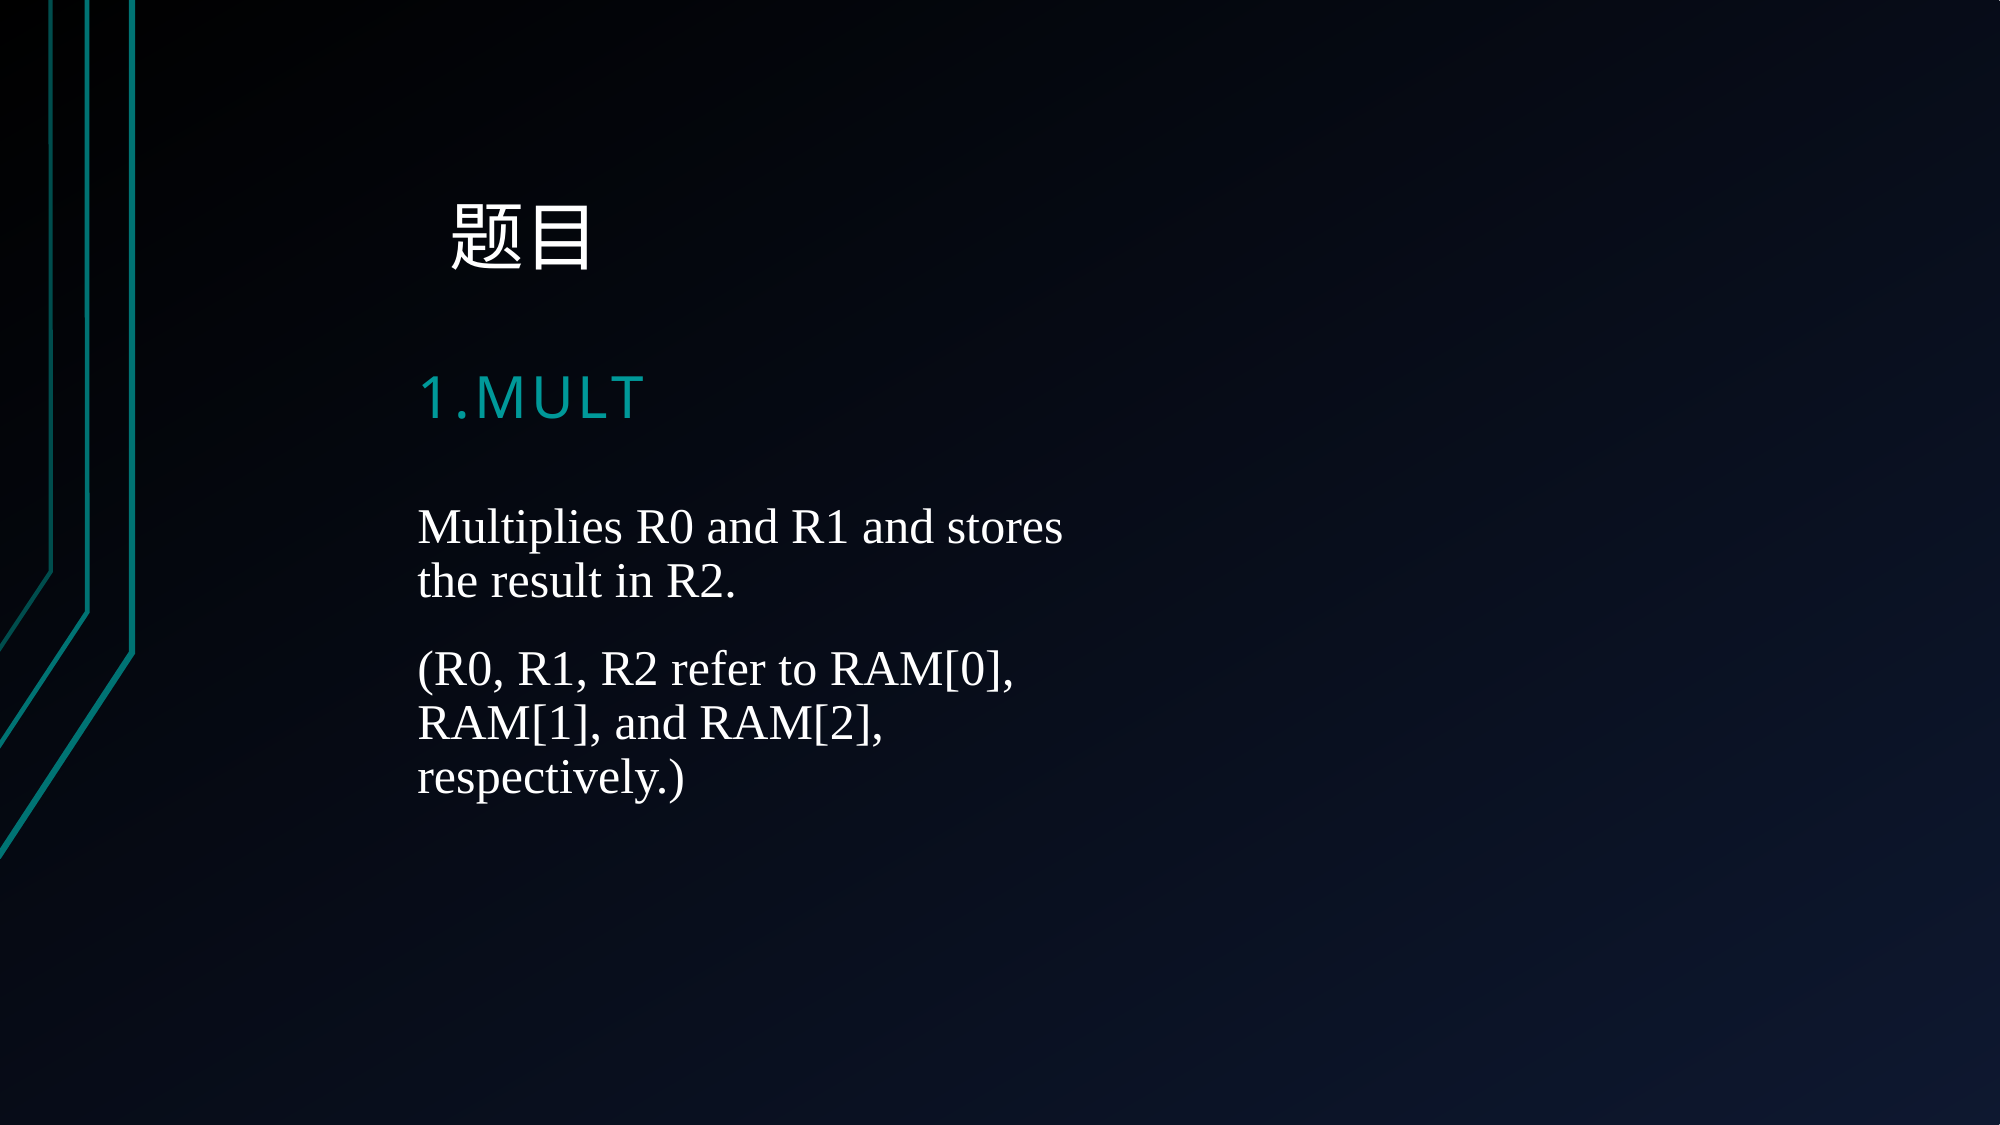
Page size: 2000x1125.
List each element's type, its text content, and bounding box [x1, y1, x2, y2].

list Multiplies R0 and R1 and stores the result in R2. (R0, R1, R2 refer to RAM[0], RAM[1], and RAM[2], respectively.) [397, 490, 1091, 1058]
title 题目 [429, 90, 2000, 291]
list 1.mult [397, 290, 1232, 441]
